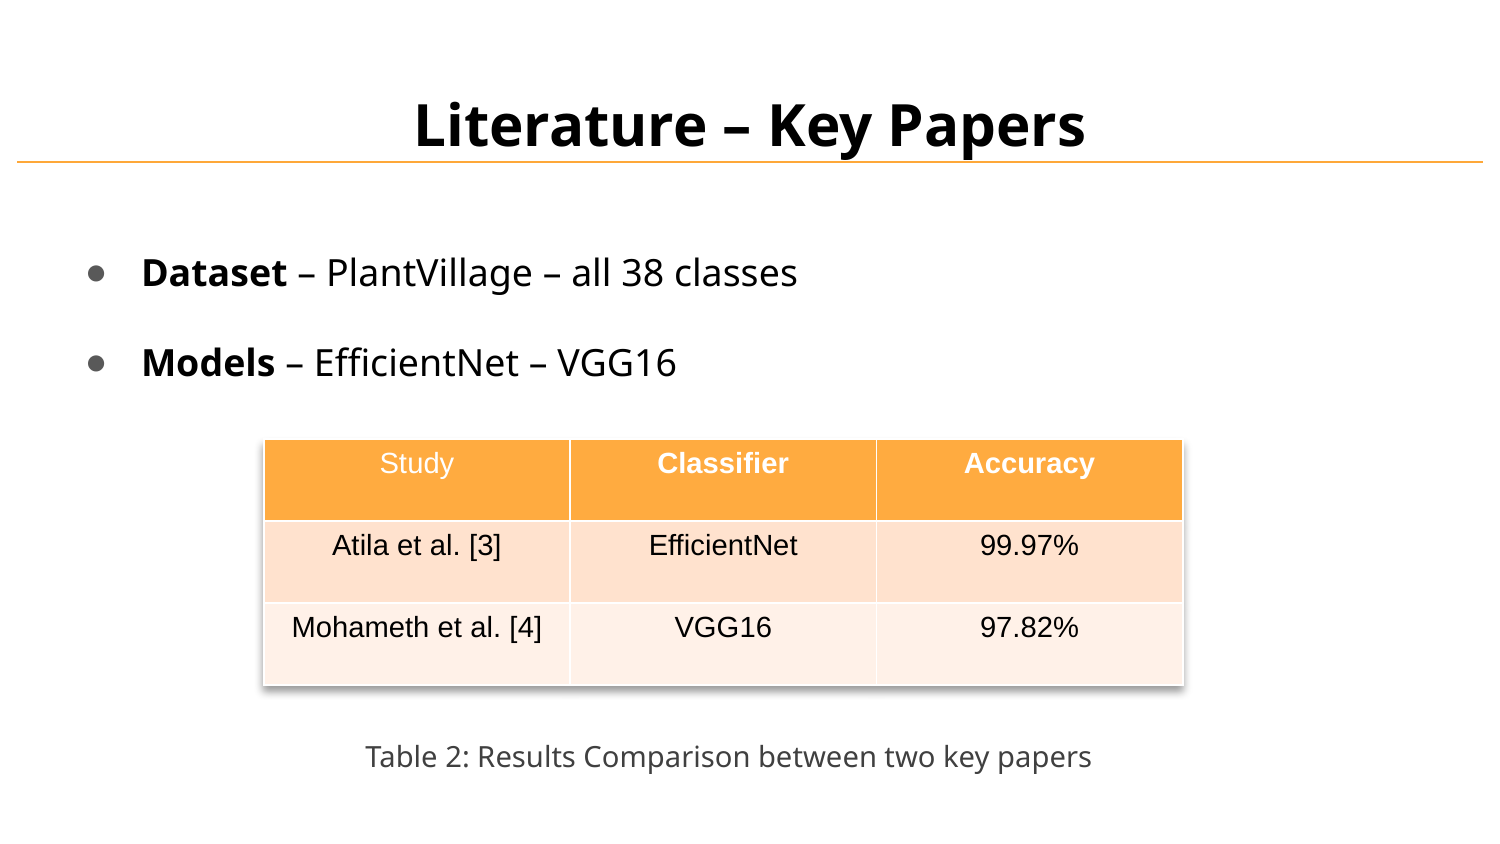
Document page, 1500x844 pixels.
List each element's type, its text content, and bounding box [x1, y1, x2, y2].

title Literature – Key Papers [51, 72, 1449, 161]
table_cell Atila et al. [3] [265, 522, 569, 602]
table_cell Mohameth et al. [4] [265, 604, 569, 684]
table_header Classifier [571, 440, 876, 520]
table_cell 99.97% [877, 522, 1182, 602]
text_box Table 2: Results Comparison between two key papers [263, 685, 1183, 775]
table_cell 97.82% [877, 604, 1182, 684]
list Dataset – PlantVillage – all 38 classes Models – EfficientNet – VGG16 [51, 189, 1449, 750]
table_cell VGG16 [571, 604, 876, 684]
table_header Study [265, 440, 569, 520]
table_cell EfficientNet [571, 522, 876, 602]
table_header Accuracy [877, 440, 1182, 520]
